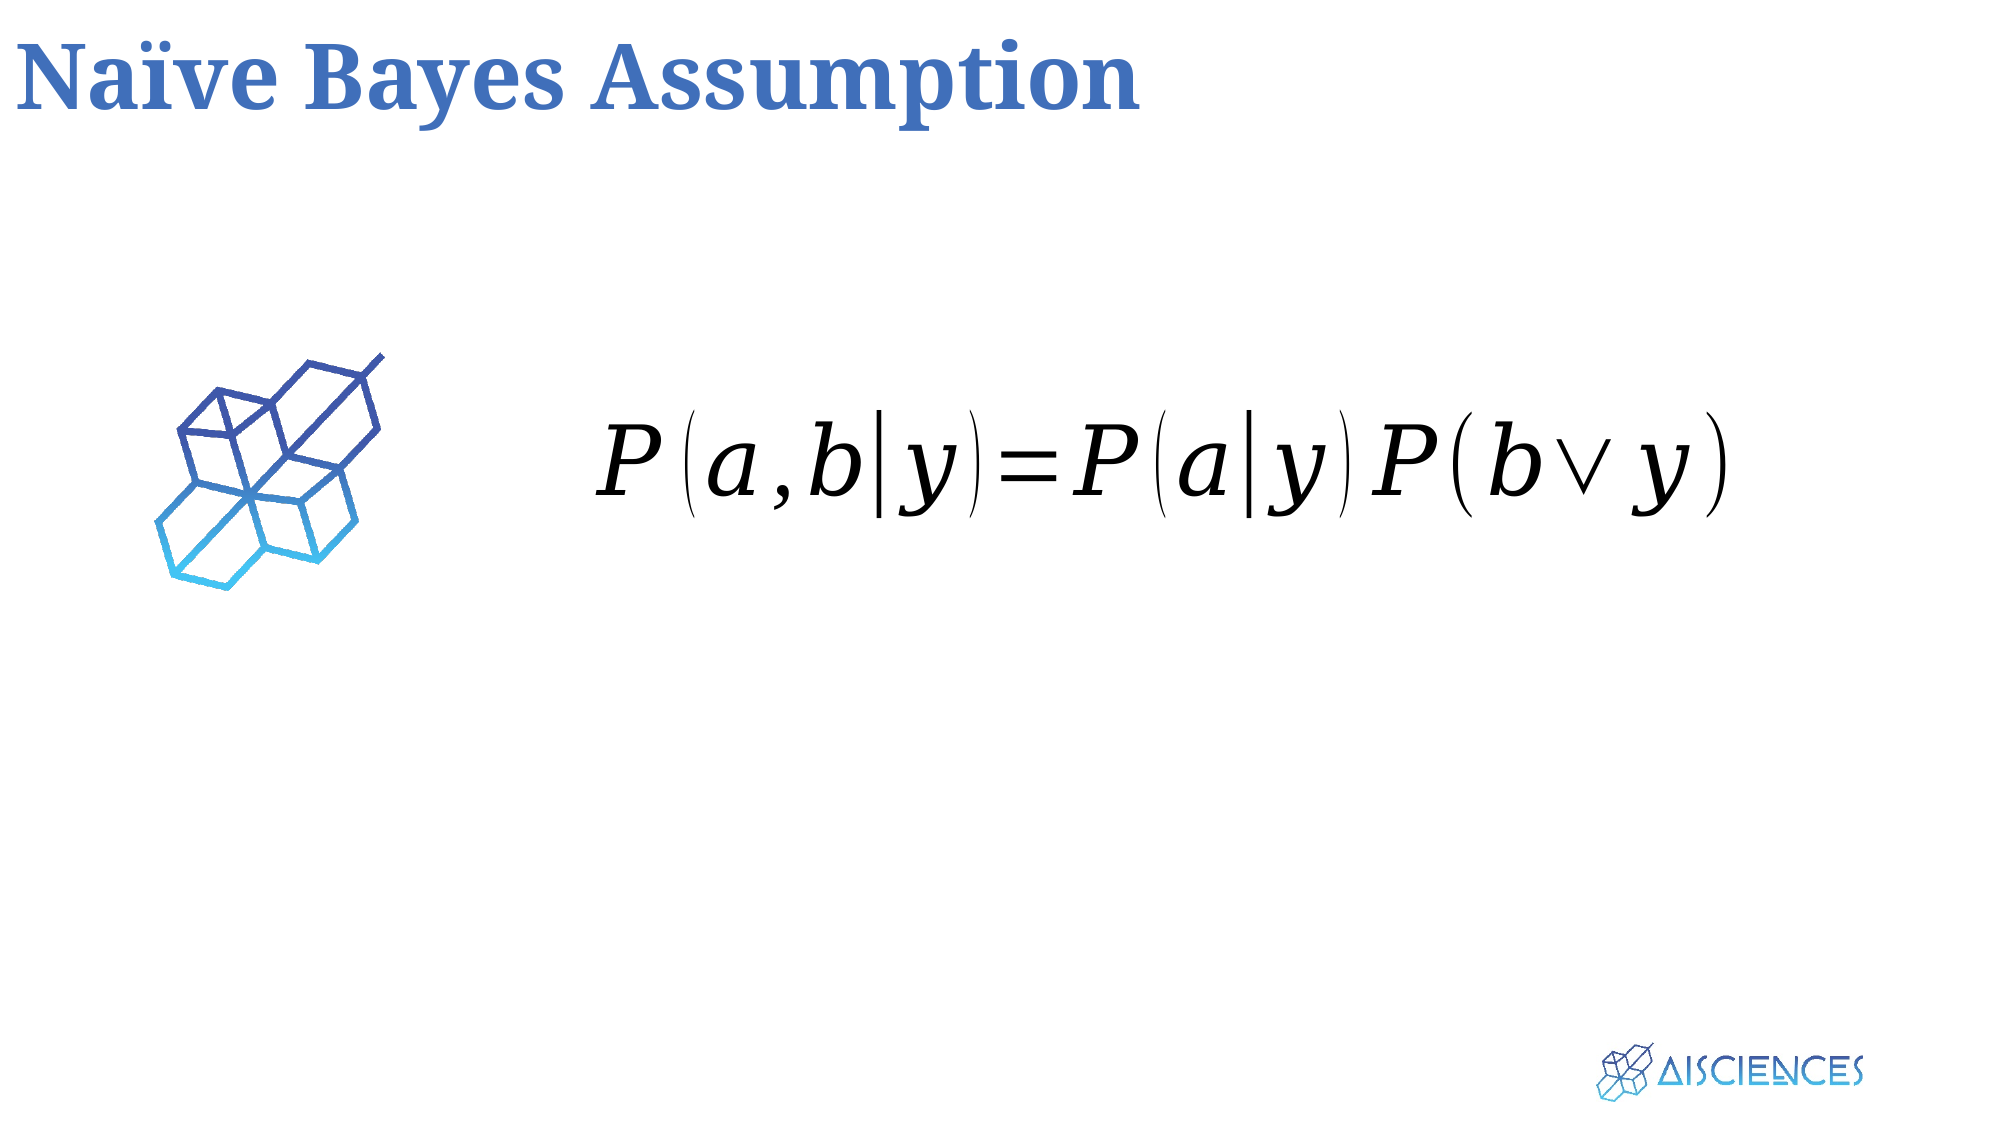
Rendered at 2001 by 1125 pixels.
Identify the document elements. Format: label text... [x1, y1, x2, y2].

picture [154, 352, 385, 591]
picture [1596, 1042, 1863, 1102]
title Naïve Bayes Assumption [0, 0, 1185, 137]
